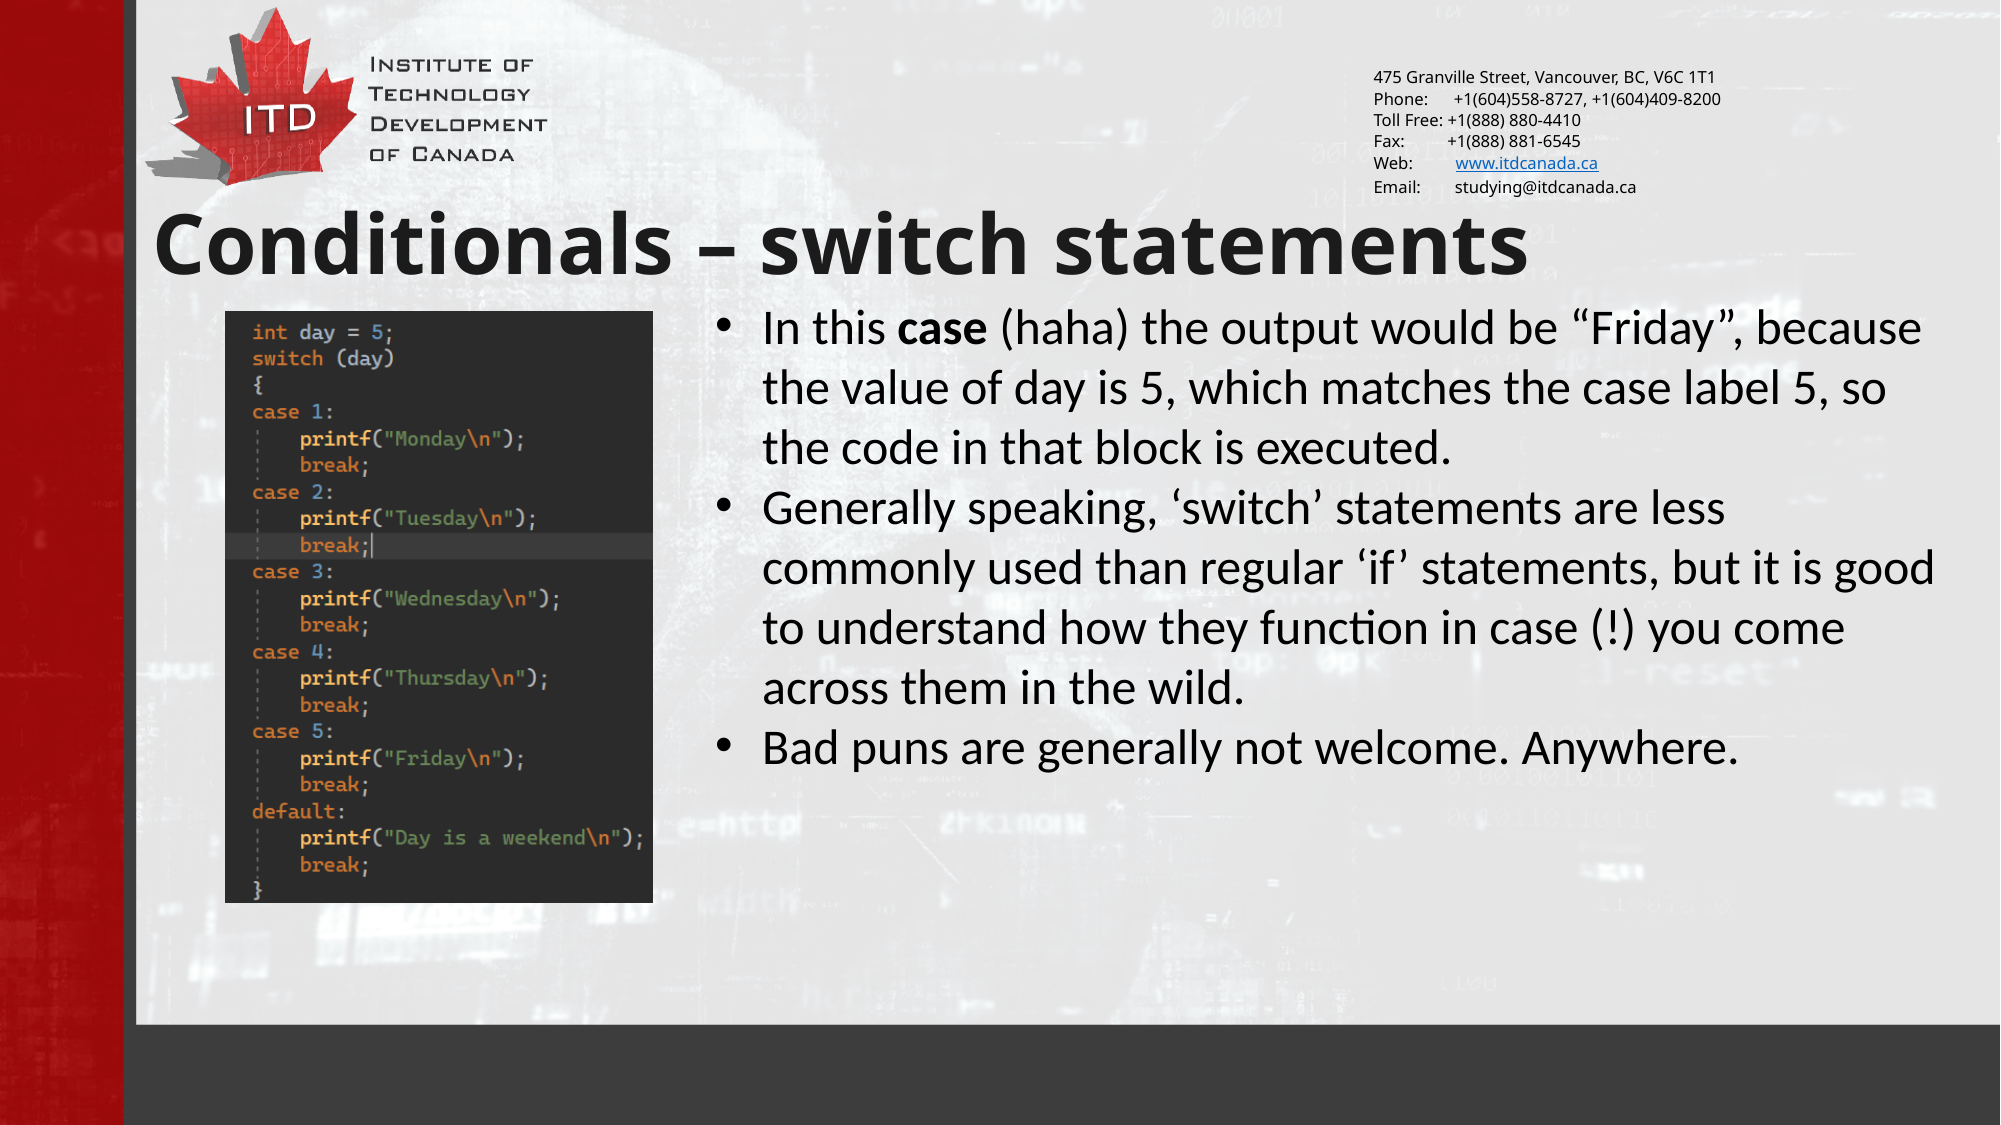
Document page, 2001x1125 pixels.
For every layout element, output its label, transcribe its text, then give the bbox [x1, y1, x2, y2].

text_box In this case (haha) the output would be “Friday”, because the value of day is 5, which matches the case label 5, so the code in that block is executed. Generally speaking, ‘switch’ statements are less commonly used than regular ‘if’ statements, but it is good to understand how they function in case (!) you come across them in the wild. Bad puns are generally not welcome. Anywhere. [700, 286, 1955, 872]
picture [0, 0, 2000, 1125]
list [225, 311, 653, 903]
title Conditionals – switch statements [137, 195, 1863, 312]
